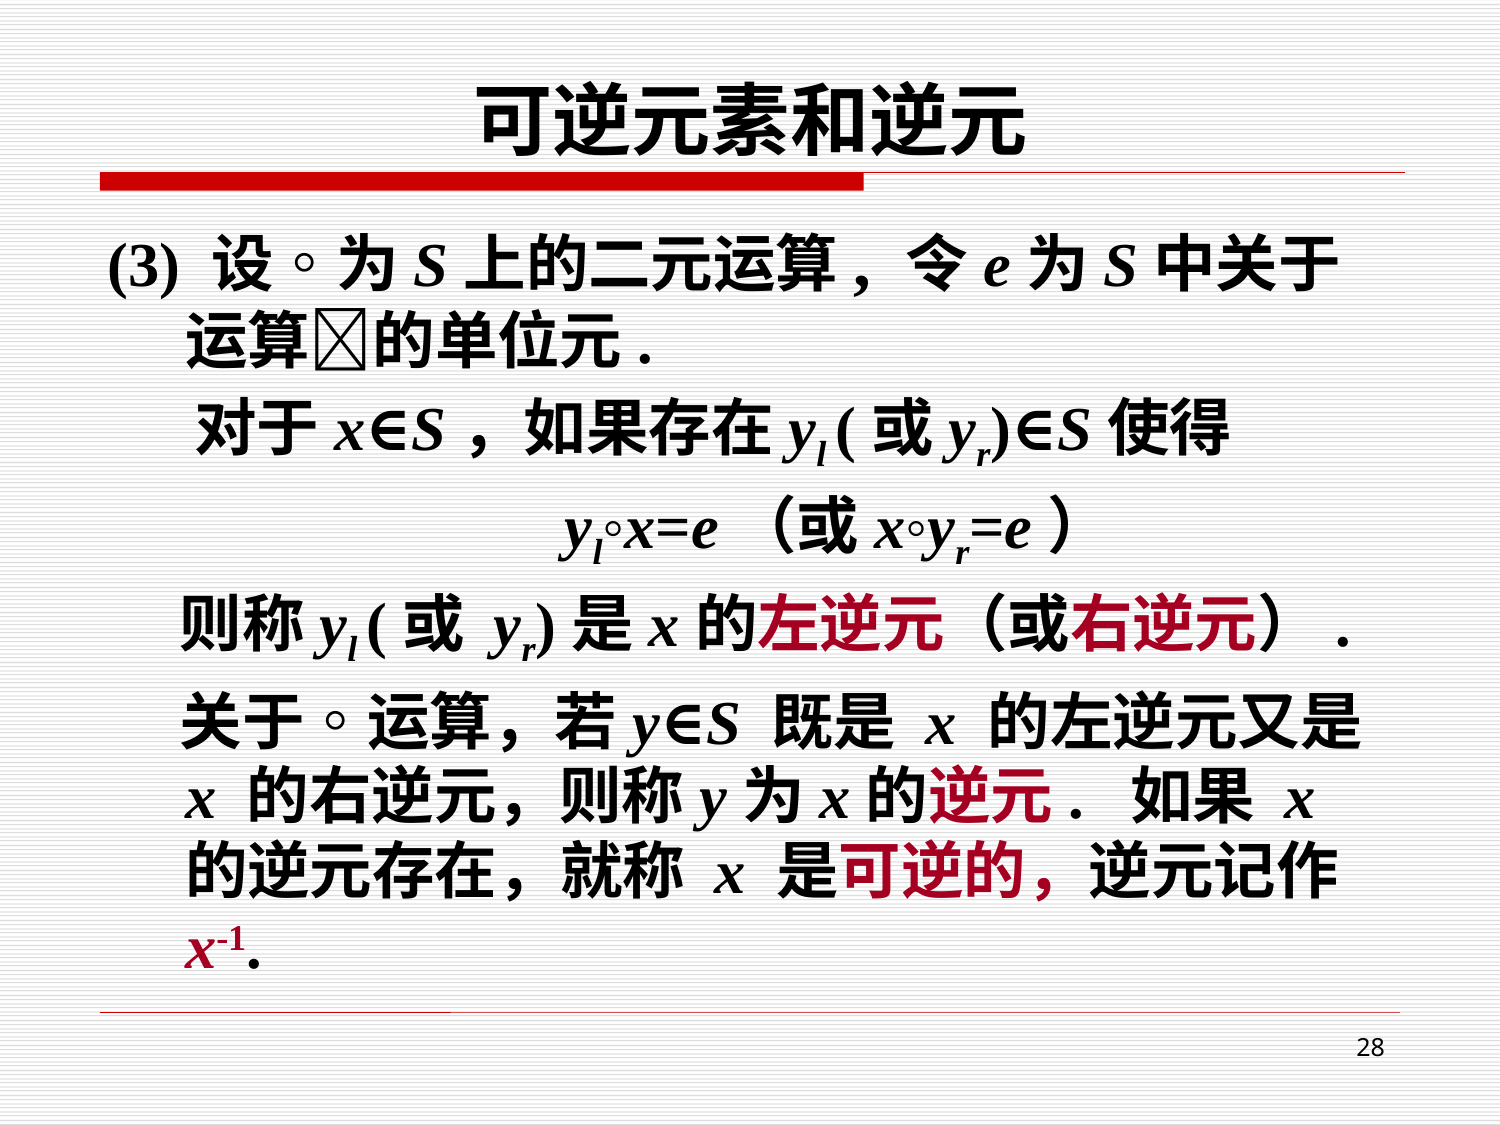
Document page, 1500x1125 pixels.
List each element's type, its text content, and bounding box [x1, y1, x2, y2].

slide_number 28 [1074, 1024, 1401, 1103]
picture [0, 0, 1500, 1125]
title 可逆元素和逆元 [94, 50, 1407, 173]
list (3) 设◦为S上的二元运算, 令e为S中关于运算的单位元. 对于x∈S，如果存在yl (或yr)∈S使得 yl◦x=e（或x◦yr=e） 则称yl (或 yr)是x的左逆元（或右逆元）. 关于◦运算，若y∈S 既是 x 的左逆元又是 x 的右逆元，则称y为x的逆元. 如果 x 的逆元存在，就称 x 是可逆的，逆元记作x-1. [92, 208, 1406, 1000]
